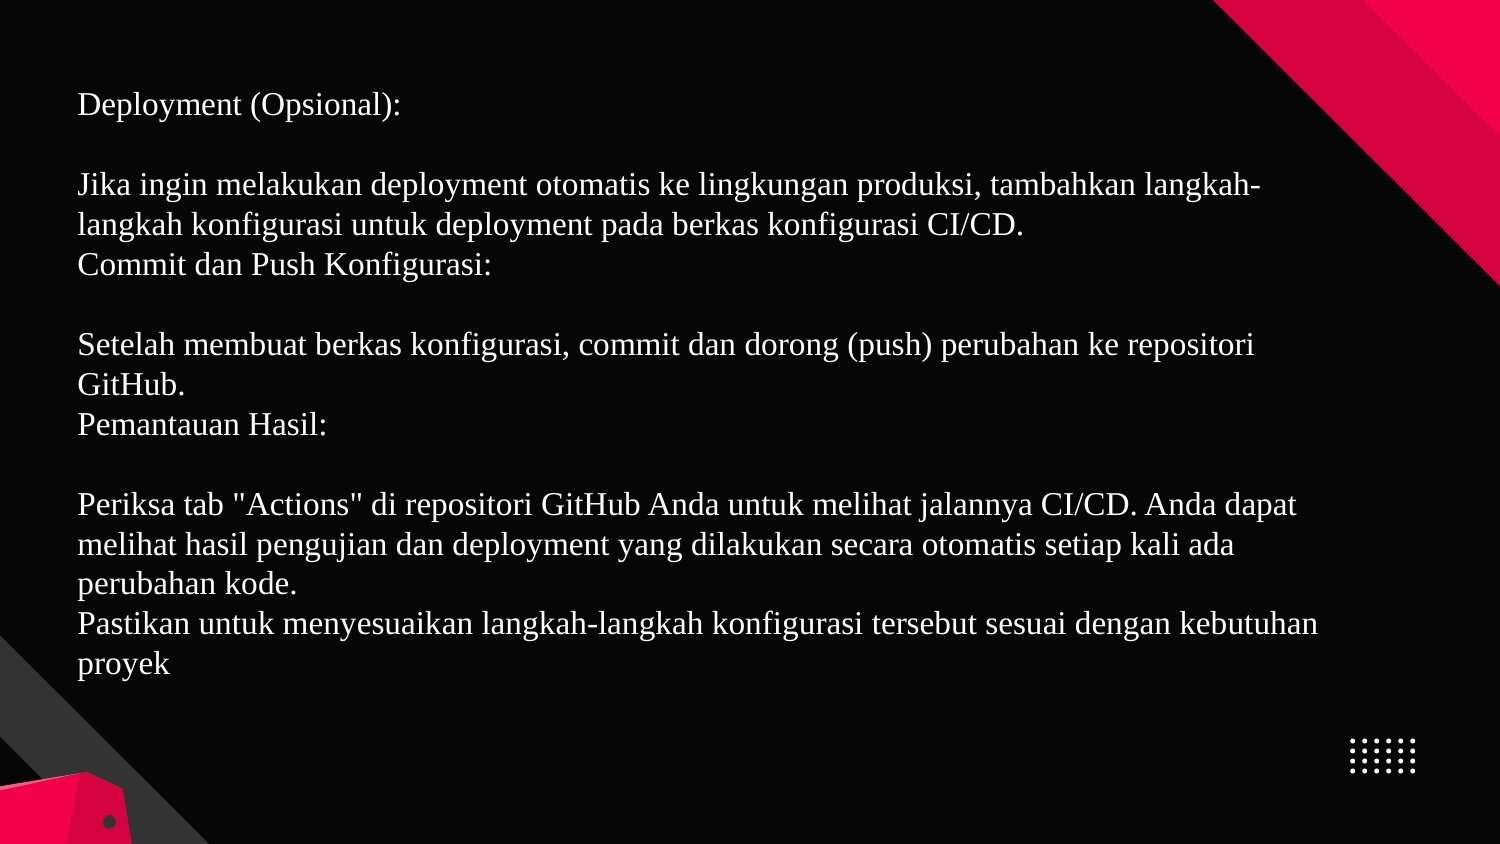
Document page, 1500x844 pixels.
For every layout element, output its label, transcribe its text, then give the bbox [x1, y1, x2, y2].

text_box Deployment (Opsional): Jika ingin melakukan deployment otomatis ke lingkungan produksi, tambahkan langkah-langkah konfigurasi untuk deployment pada berkas konfigurasi CI/CD. Commit dan Push Konfigurasi: Setelah membuat berkas konfigurasi, commit dan dorong (push) perubahan ke repositori GitHub. Pemantauan Hasil: Periksa tab "Actions" di repositori GitHub Anda untuk melihat jalannya CI/CD. Anda dapat melihat hasil pengujian dan deployment yang dilakukan secara otomatis setiap kali ada perubahan kode. Pastikan untuk menyesuaikan langkah-langkah konfigurasi tersebut sesuai dengan kebutuhan proyek [62, 334, 1327, 430]
